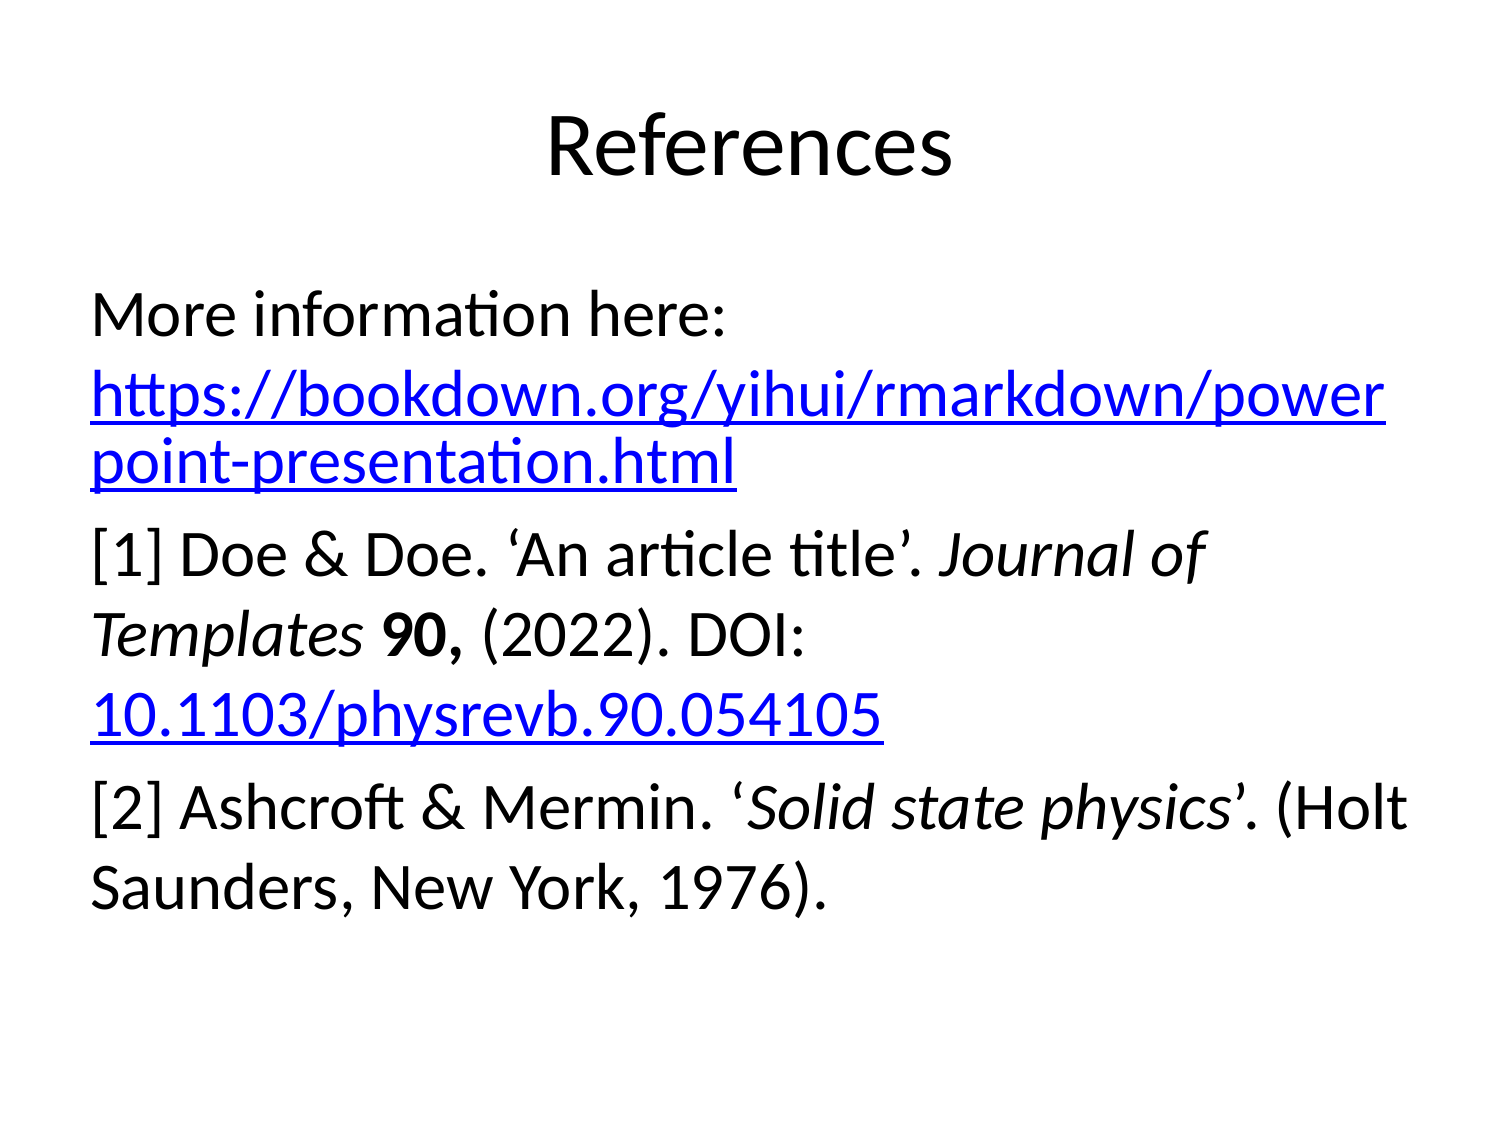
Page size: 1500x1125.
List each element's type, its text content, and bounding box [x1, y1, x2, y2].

title References [75, 45, 1425, 233]
list More information here: https://bookdown.org/yihui/rmarkdown/powerpoint-presentation.html [1] Doe & Doe. ‘An article title’. Journal of Templates 90, (2022). DOI: 10.1103/physrevb.90.054105 [2] Ashcroft & Mermin. ‘Solid state physics’. (Holt Saunders, New York, 1976). [75, 262, 1425, 1005]
